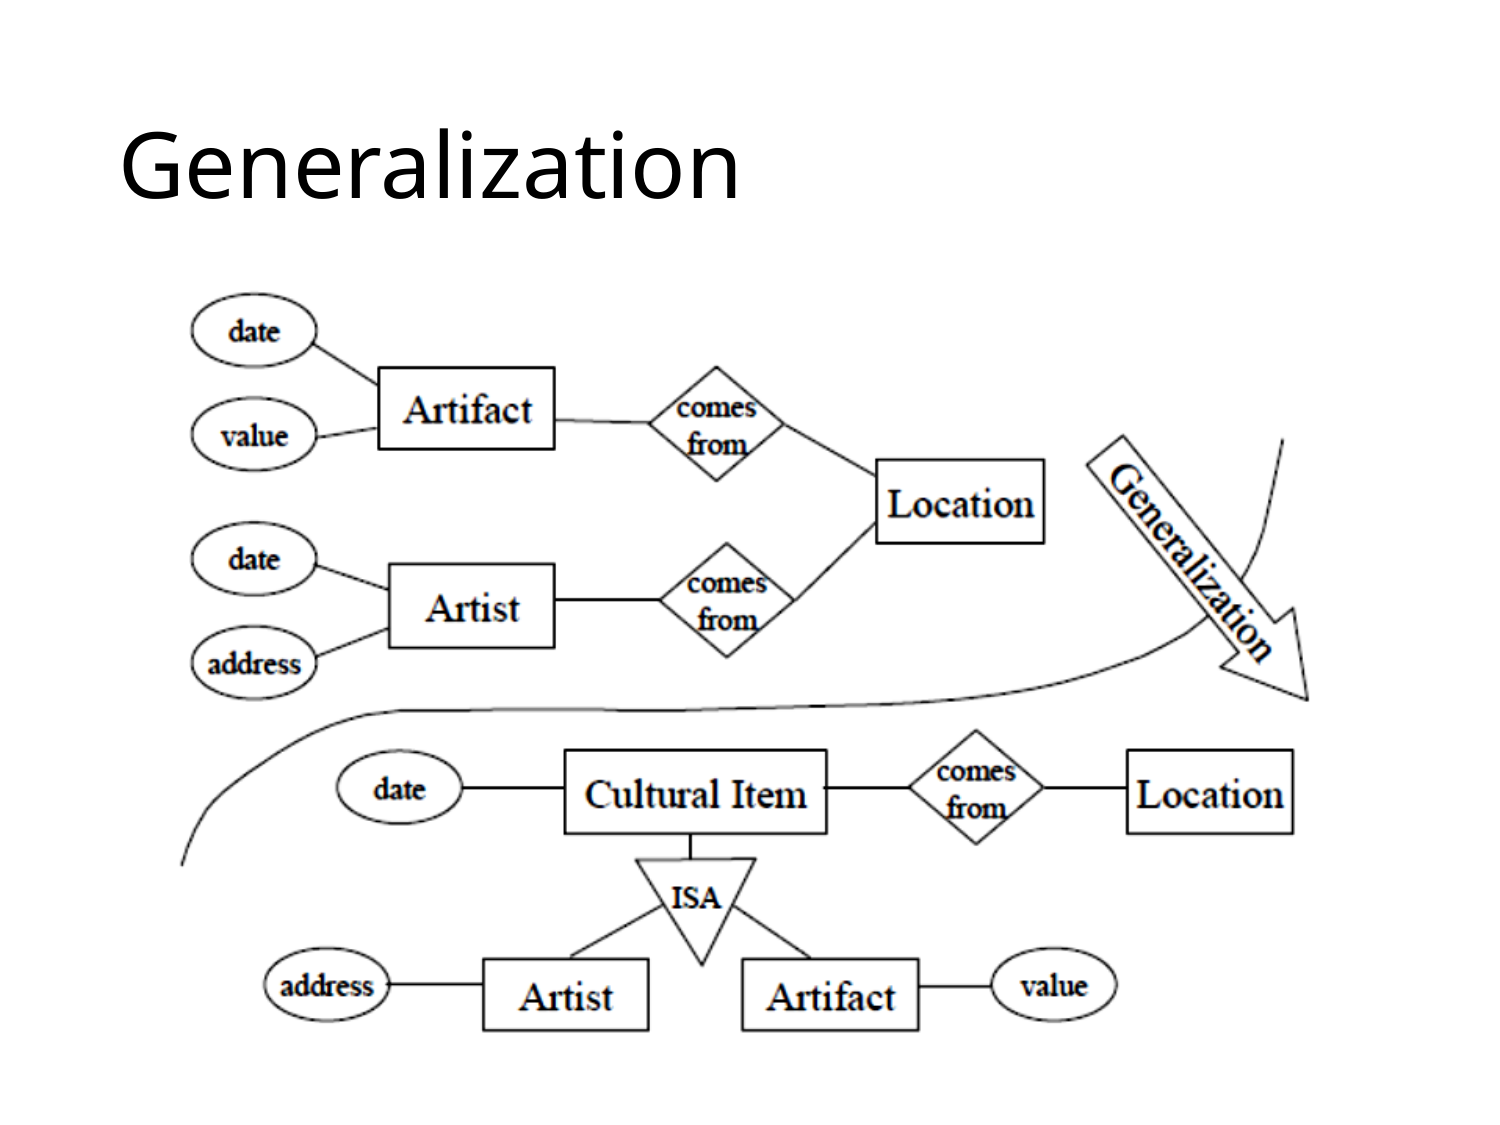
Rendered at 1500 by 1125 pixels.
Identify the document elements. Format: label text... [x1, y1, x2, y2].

title Generalization [103, 59, 1397, 278]
picture [127, 287, 1328, 1053]
